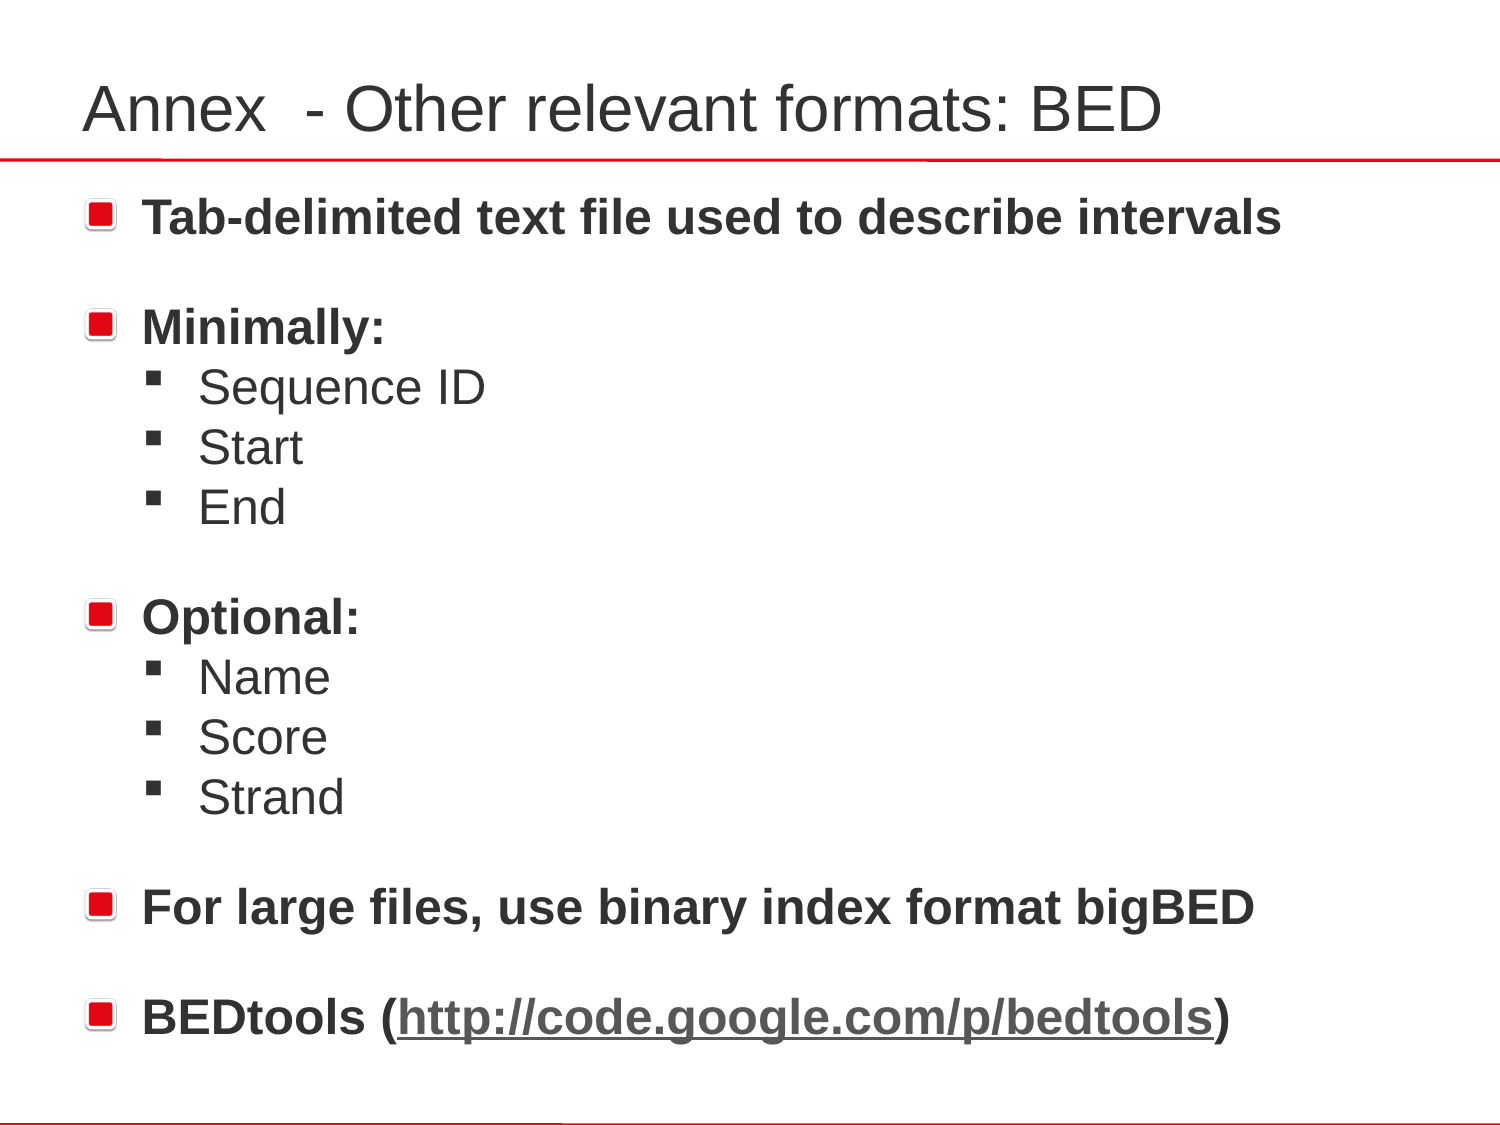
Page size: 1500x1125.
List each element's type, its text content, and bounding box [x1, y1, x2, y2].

picture [82, 997, 118, 1033]
text_box Tab-delimited text file used to describe intervals Minimally: Sequence ID Start End Optional: Name Score Strand For large files, use binary index format bigBED BEDtools (http://code.google.com/p/bedtools) [82, 184, 1411, 1070]
picture [82, 887, 118, 923]
picture [82, 597, 118, 633]
picture [82, 307, 118, 343]
picture [82, 197, 118, 233]
text_box Annex - Other relevant formats: BED [82, 66, 1411, 145]
